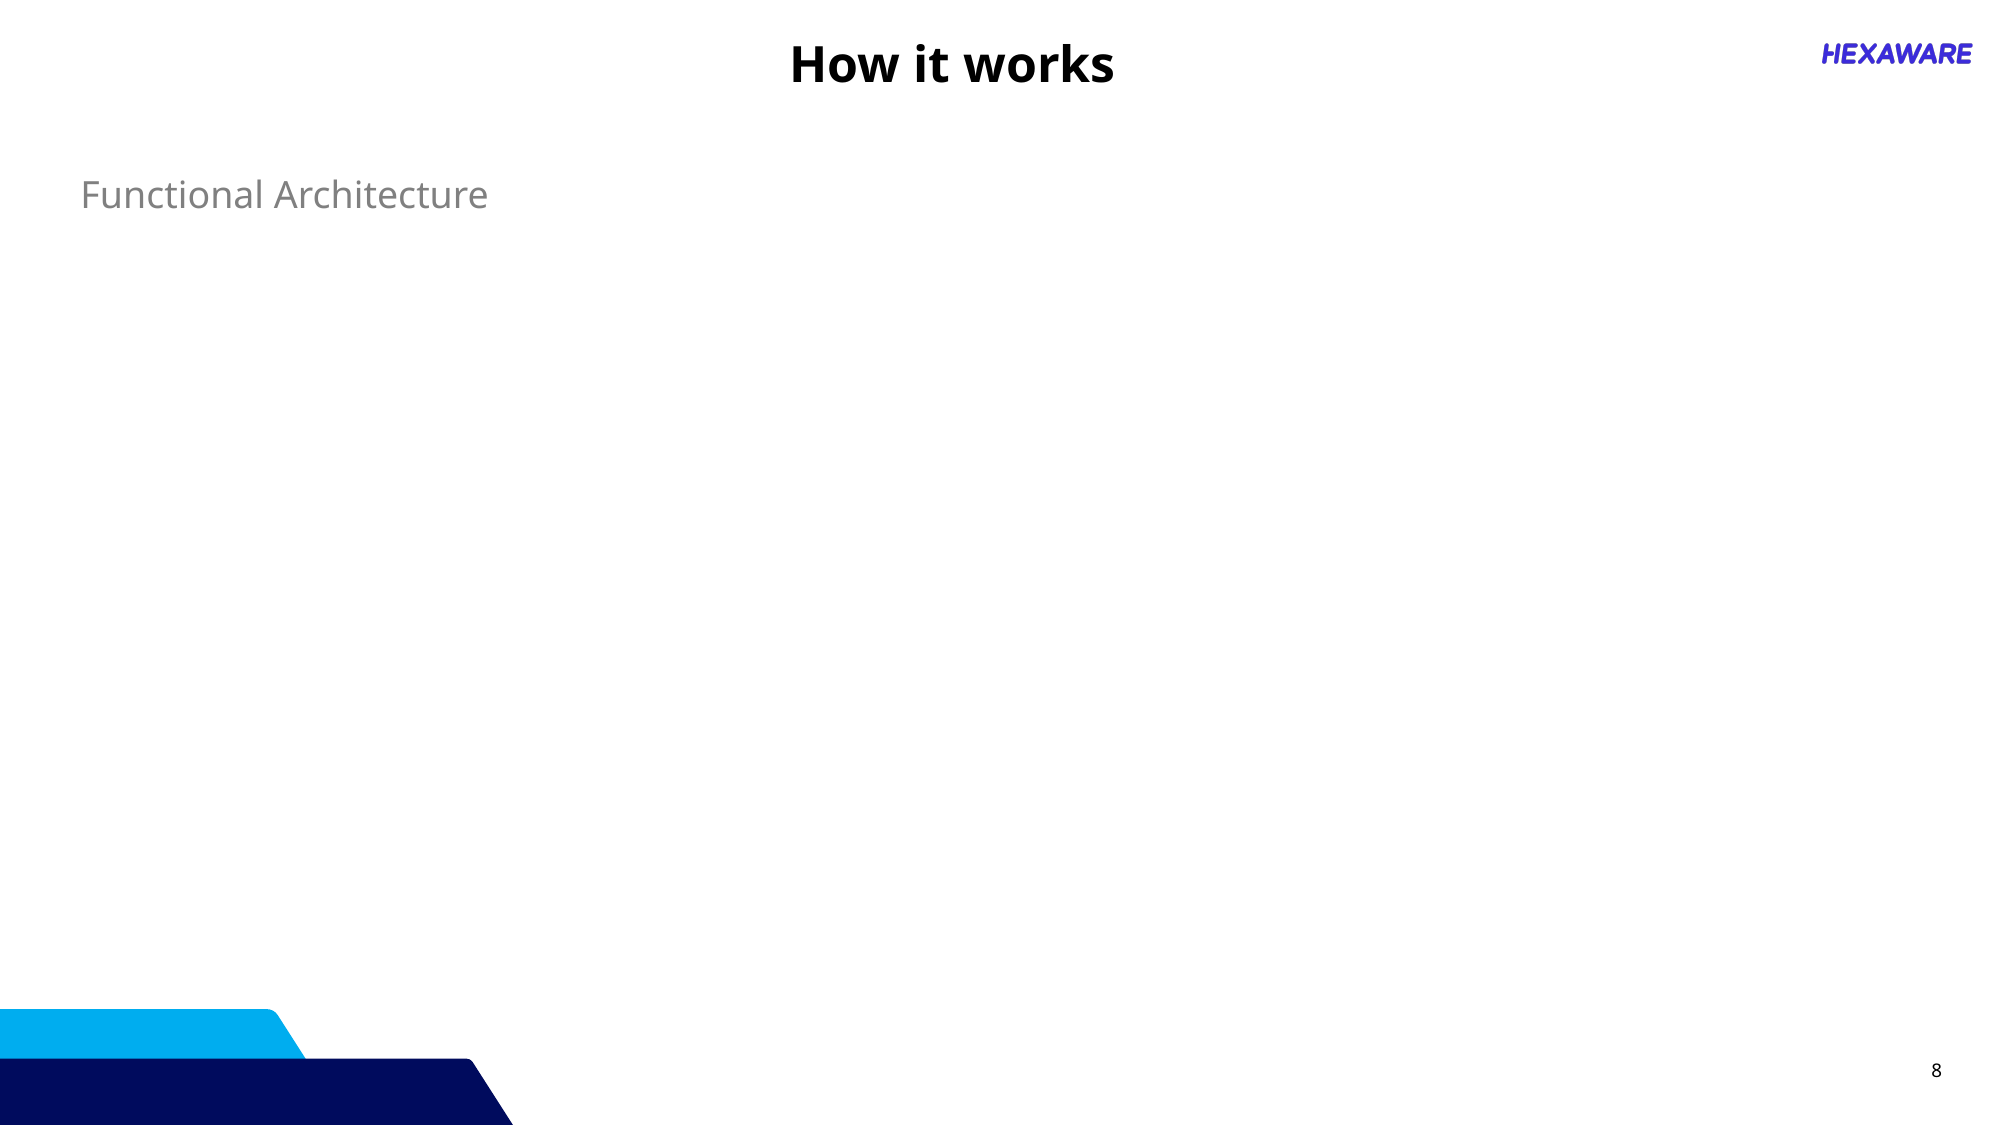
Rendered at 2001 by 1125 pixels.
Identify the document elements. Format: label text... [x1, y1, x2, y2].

picture [1822, 43, 1973, 64]
text_box Functional Architecture [80, 170, 1586, 216]
list How it works [282, 33, 1624, 95]
